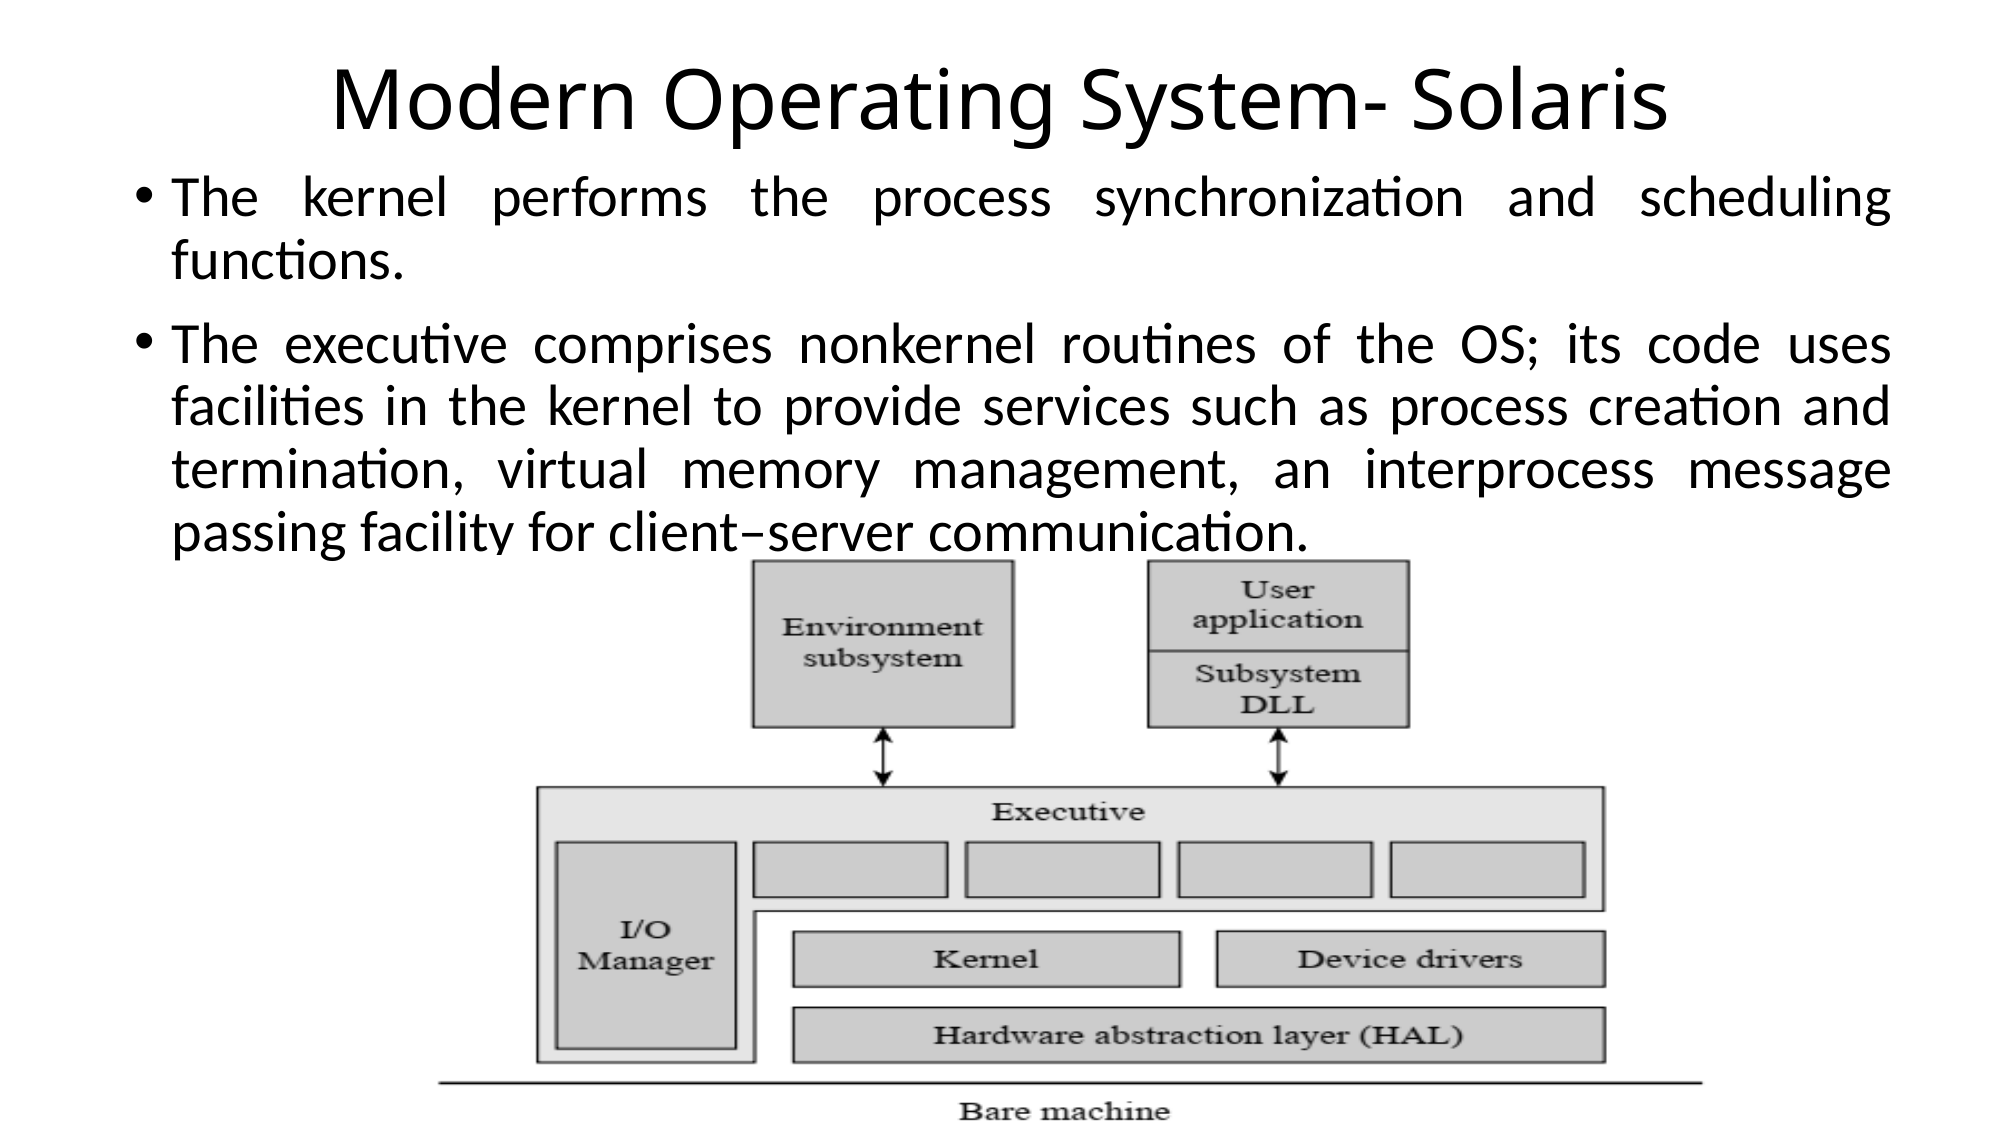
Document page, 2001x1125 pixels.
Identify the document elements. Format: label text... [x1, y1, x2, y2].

picture [392, 555, 1714, 1125]
list The kernel performs the process synchronization and scheduling functions. The executive comprises nonkernel routines of the OS; its code uses facilities in the kernel to provide services such as process creation and termination, virtual memory management, an interprocess message passing facility for client–server communication. [119, 158, 1909, 1117]
title Modern Operating System- Solaris [137, 24, 1863, 158]
